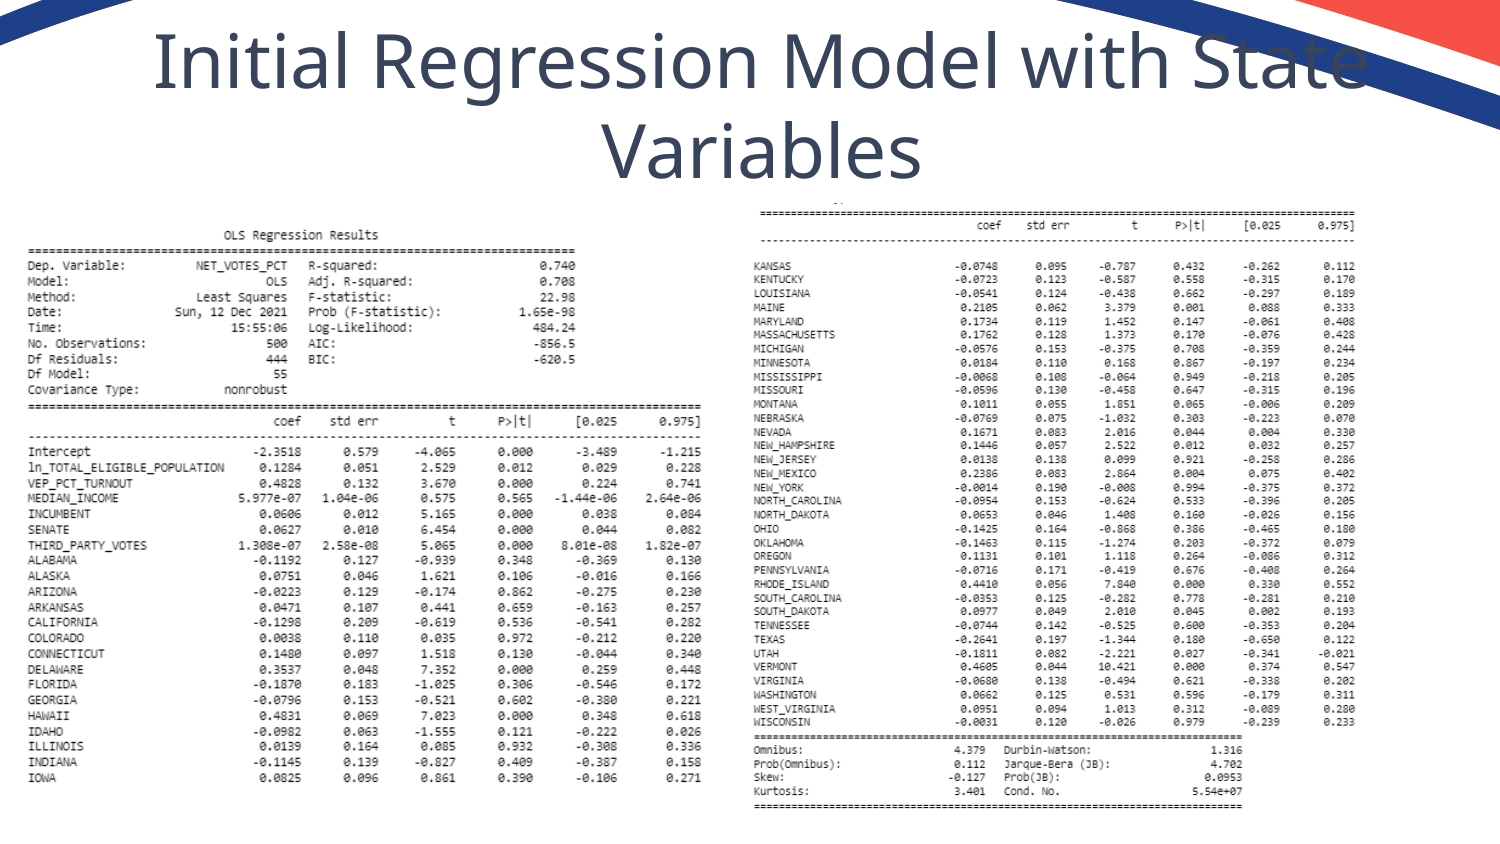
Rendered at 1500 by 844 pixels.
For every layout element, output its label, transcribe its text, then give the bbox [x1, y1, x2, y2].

picture [748, 257, 1386, 819]
picture [753, 203, 1376, 249]
picture [19, 225, 724, 787]
title Initial Regression Model with State Variables [130, 101, 1395, 196]
